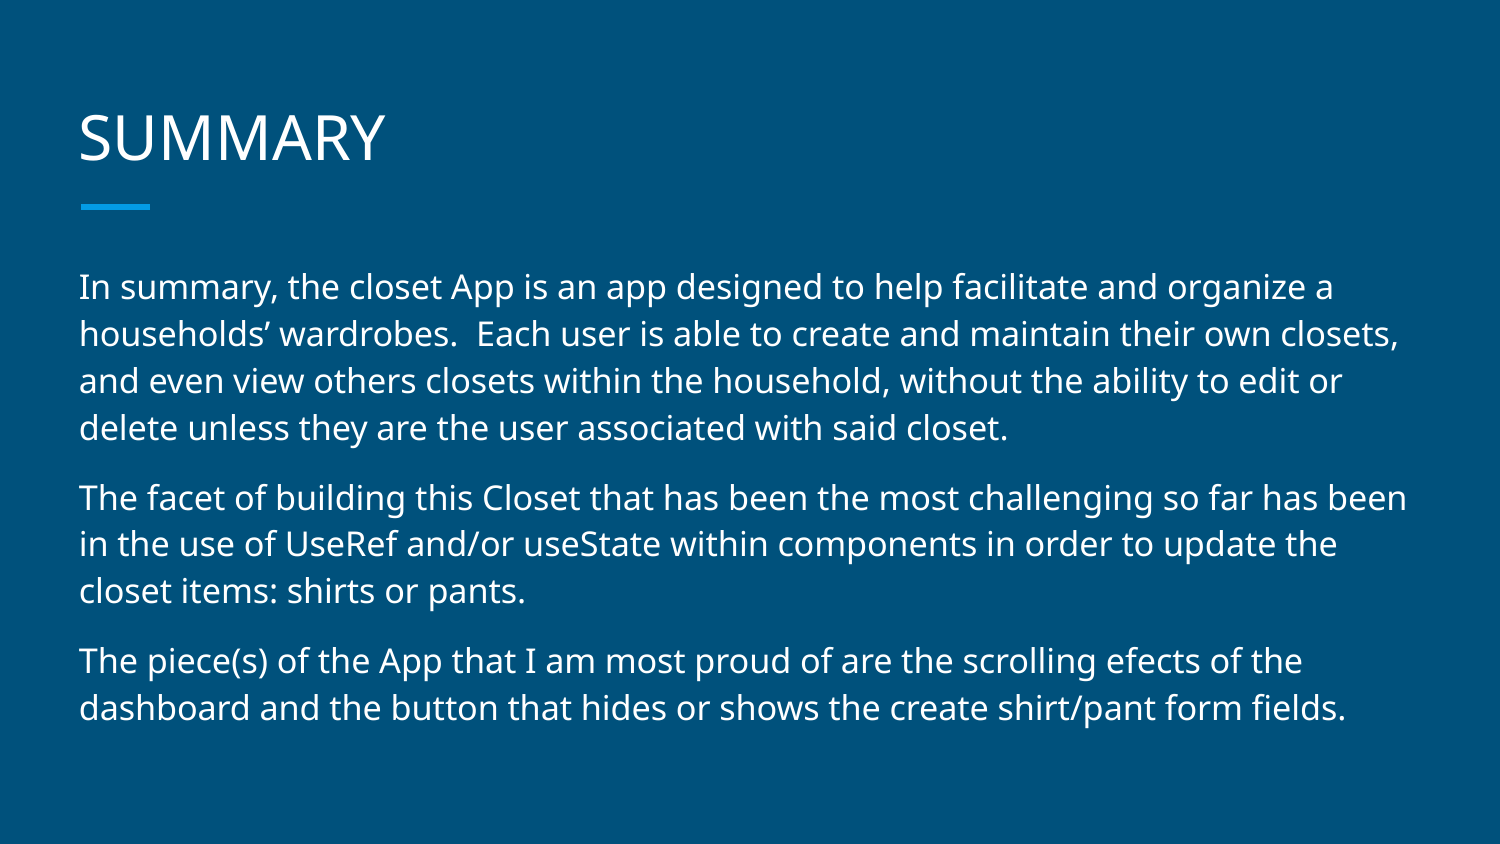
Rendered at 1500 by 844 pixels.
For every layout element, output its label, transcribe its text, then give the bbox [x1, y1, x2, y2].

list In summary, the closet App is an app designed to help facilitate and organize a households’ wardrobes. Each user is able to create and maintain their own closets, and even view others closets within the household, without the ability to edit or delete unless they are the user associated with said closet. The facet of building this Closet that has been the most challenging so far has been in the use of UseRef and/or useState within components in order to update the closet items: shirts or pants. The piece(s) of the App that I am most proud of are the scrolling efects of the dashboard and the button that hides or shows the create shirt/pant form fields. [63, 244, 1437, 750]
title SUMMARY [63, 75, 1437, 188]
